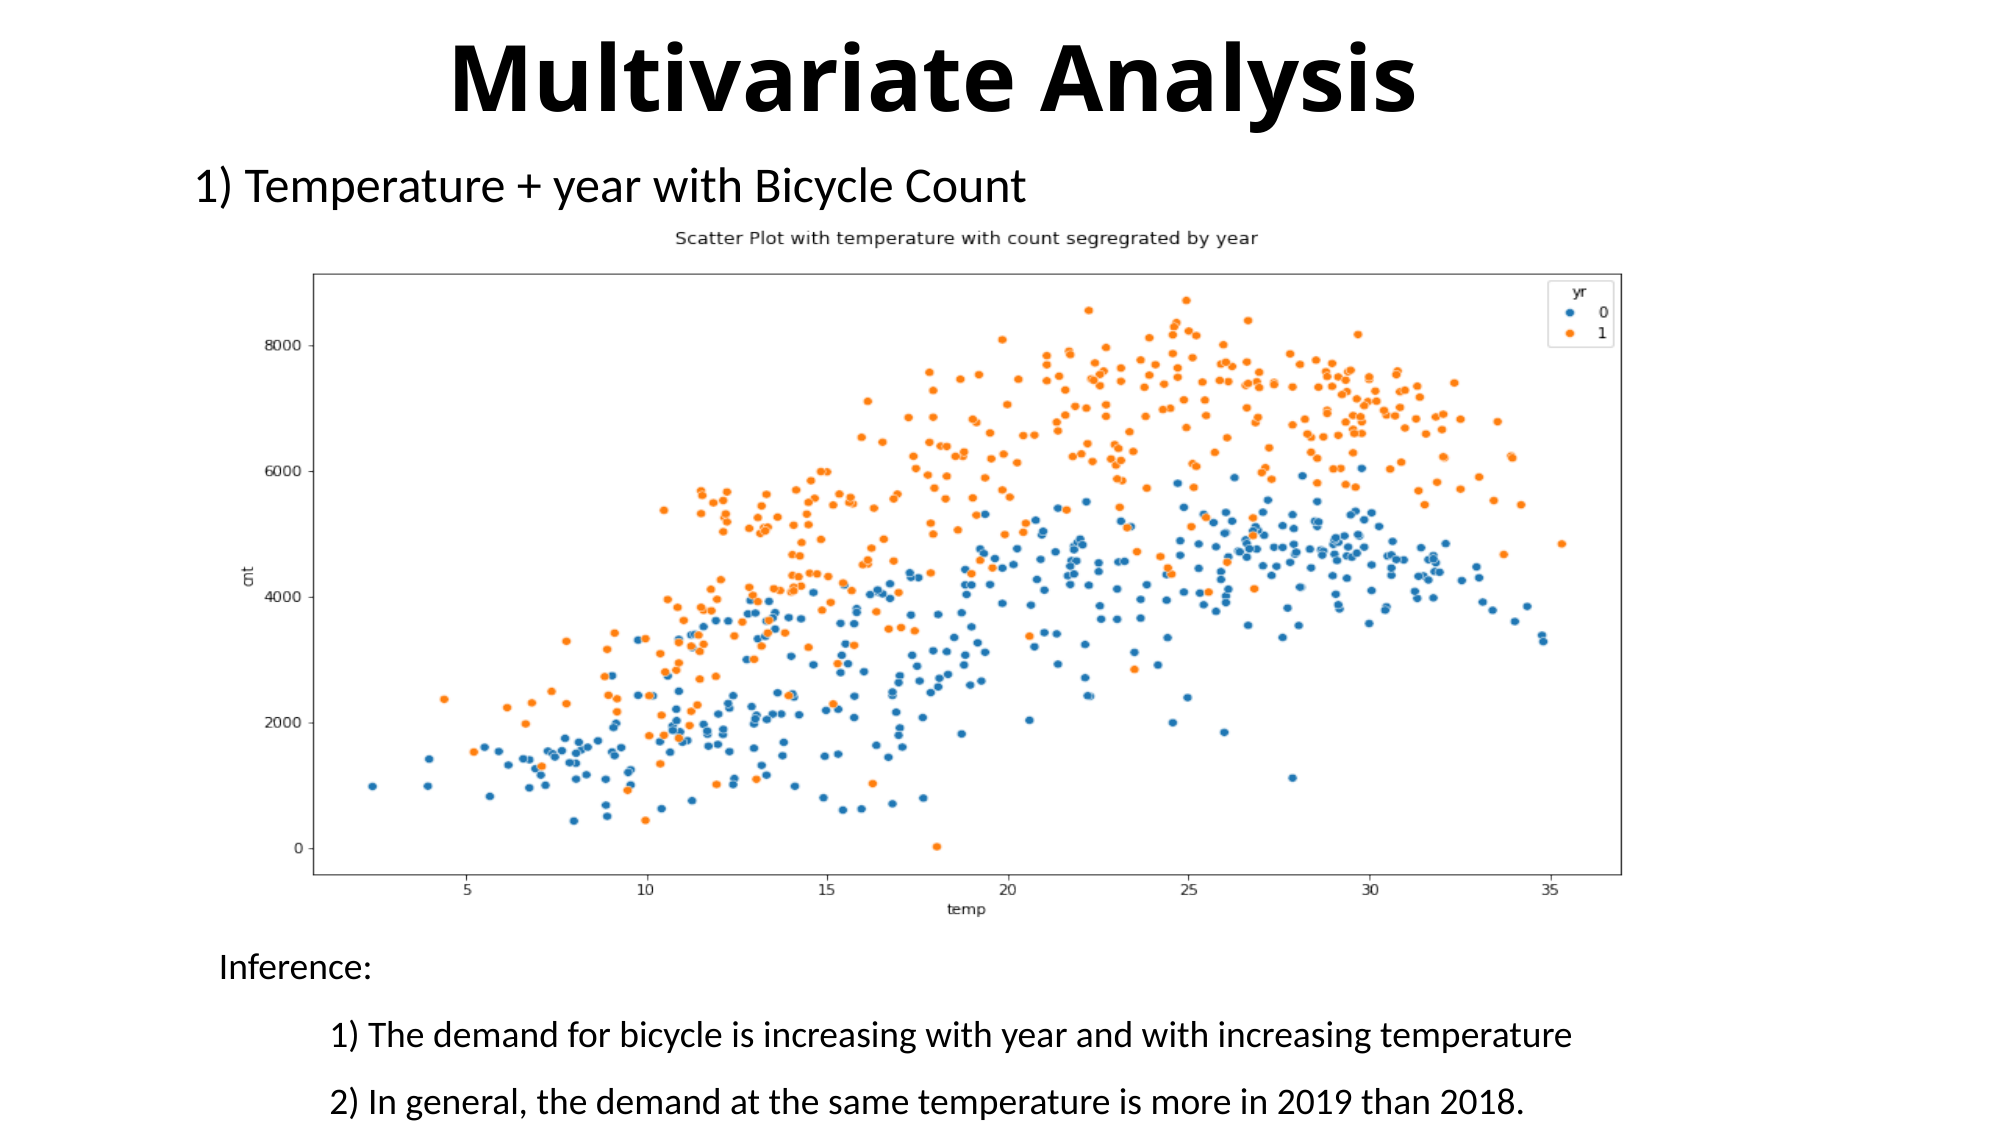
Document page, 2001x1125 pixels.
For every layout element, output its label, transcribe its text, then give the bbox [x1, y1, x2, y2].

picture [230, 221, 1632, 927]
title Multivariate Analysis [70, 0, 1796, 191]
text_box 1) Temperature + year with Bicycle Count [178, 145, 1632, 221]
text_box Inference: 1) The demand for bicycle is increasing with year and with increasing temperature 2) In general, the demand at the same temperature is more in 2019 than 2018. [204, 912, 1796, 1125]
